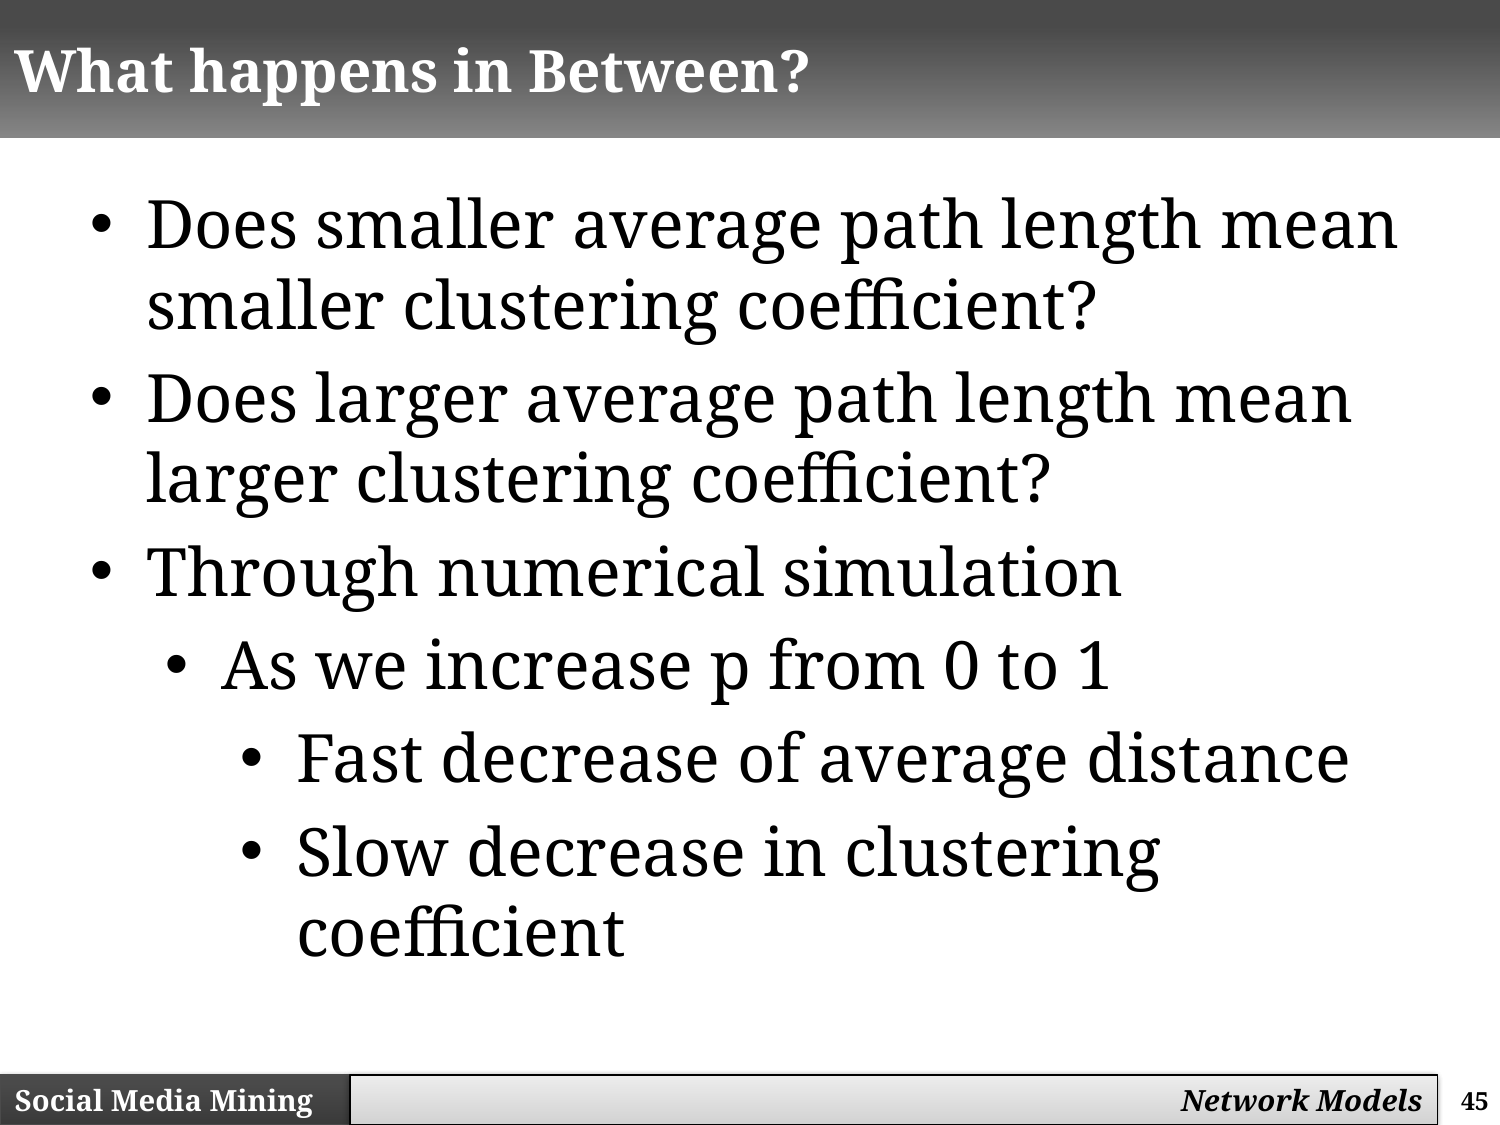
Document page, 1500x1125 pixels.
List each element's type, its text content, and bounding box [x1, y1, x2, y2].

title What happens in Between? [0, 0, 1500, 138]
text_box Does smaller average path length mean smaller clustering coefficient? Does larger average path length mean larger clustering coefficient? Through numerical simulation As we increase p from 0 to 1 Fast decrease of average distance Slow decrease in clustering coefficient [74, 174, 1425, 1013]
